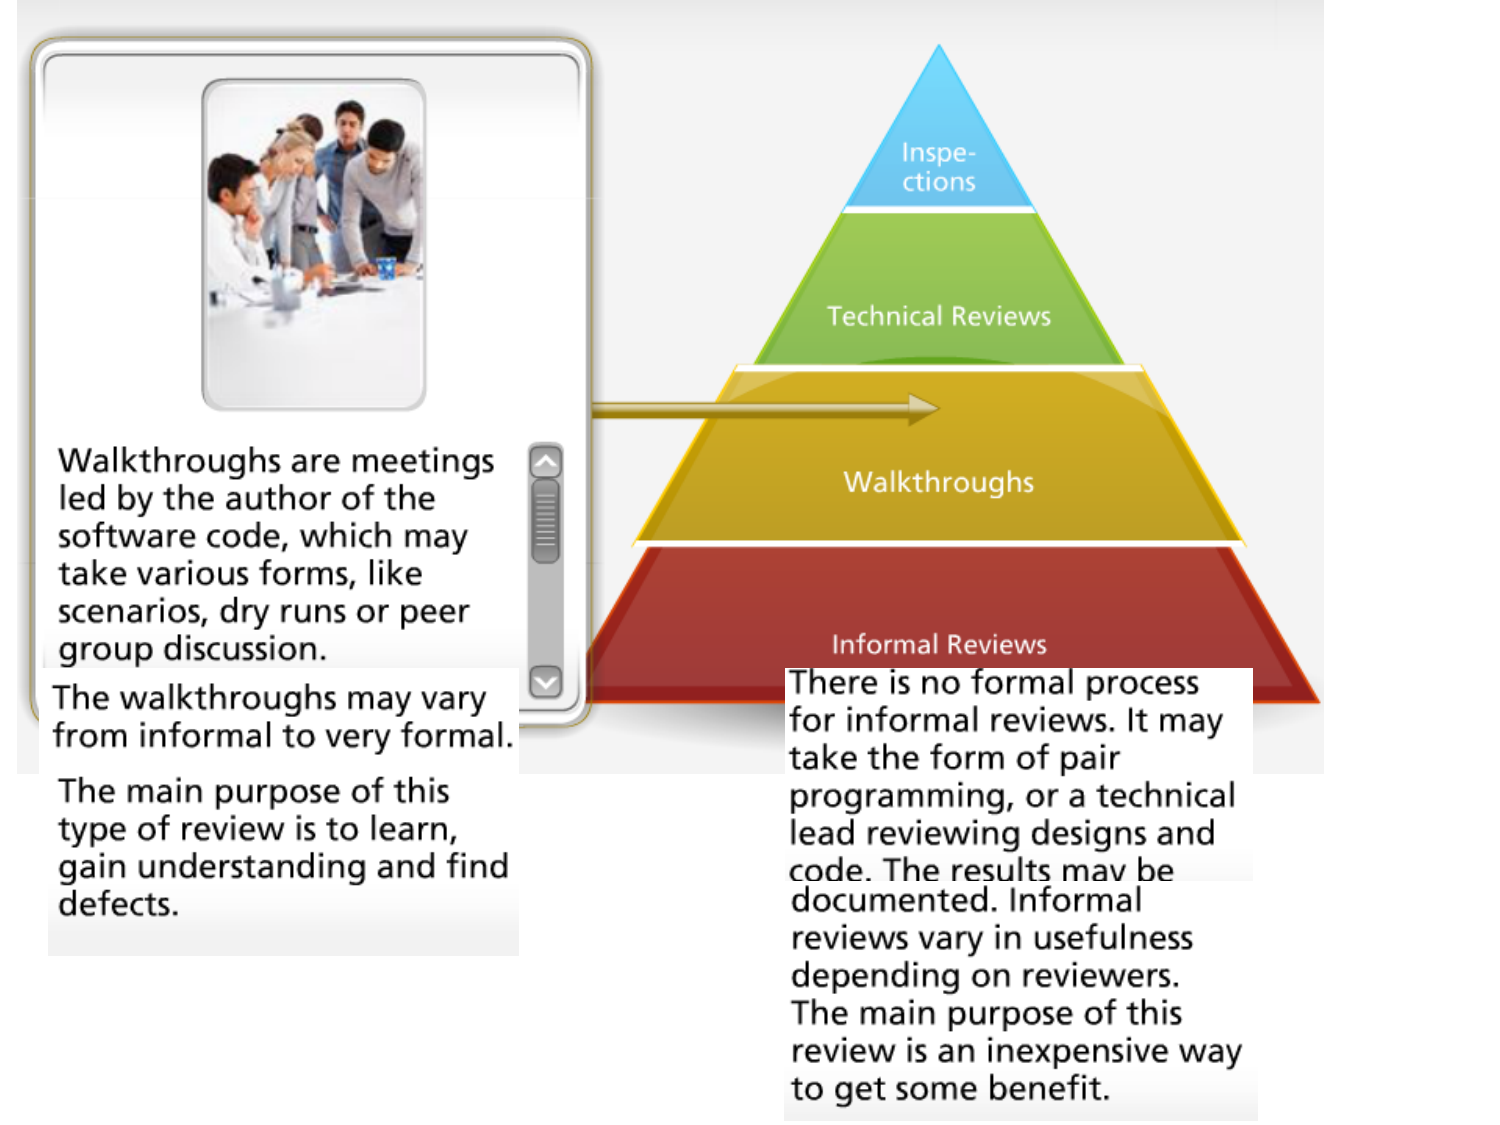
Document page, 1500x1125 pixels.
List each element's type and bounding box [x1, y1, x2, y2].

picture [17, 0, 1325, 1121]
